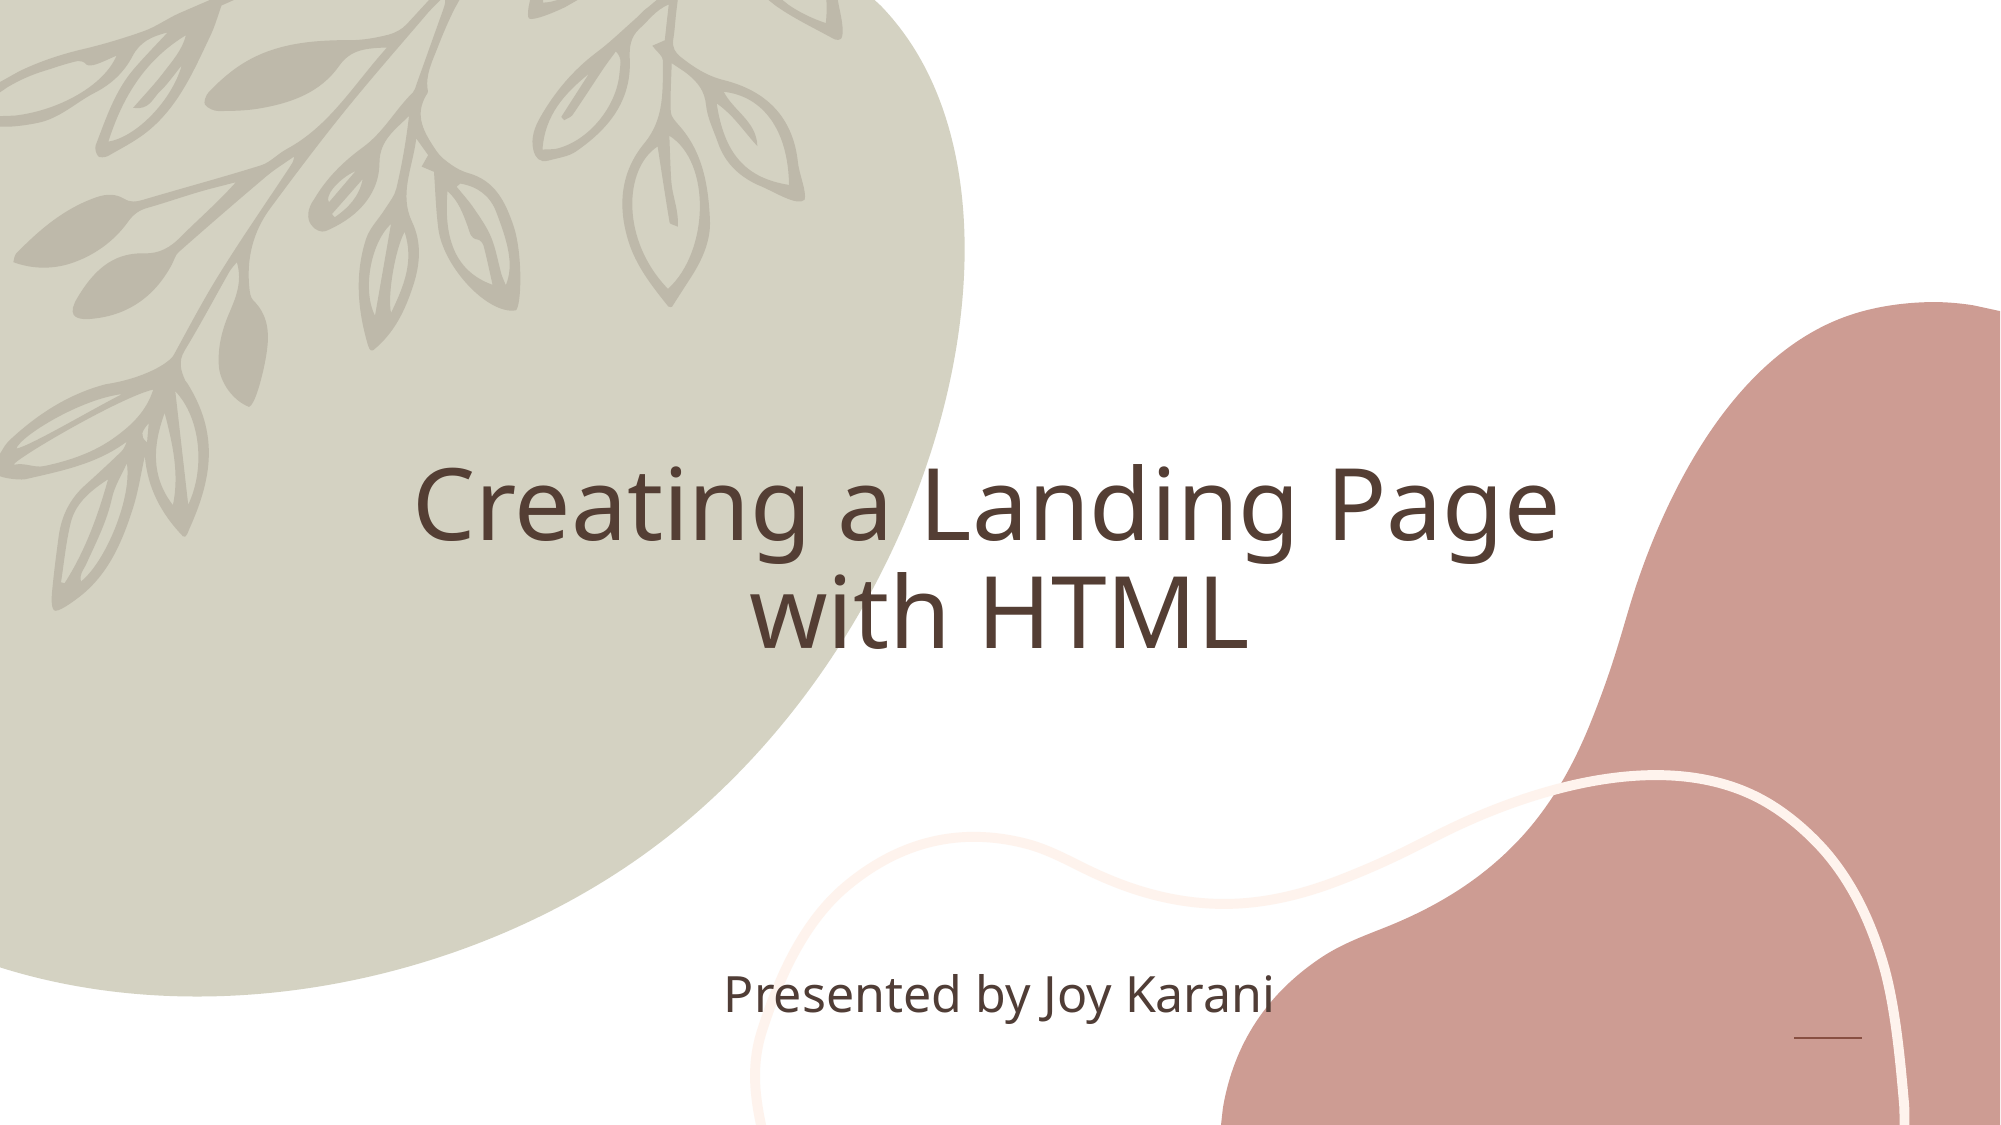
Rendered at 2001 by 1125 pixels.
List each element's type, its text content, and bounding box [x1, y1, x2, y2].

title Creating a Landing Page with HTML [150, 149, 1850, 975]
text_box Presented by Joy Karani [524, 935, 1476, 1023]
